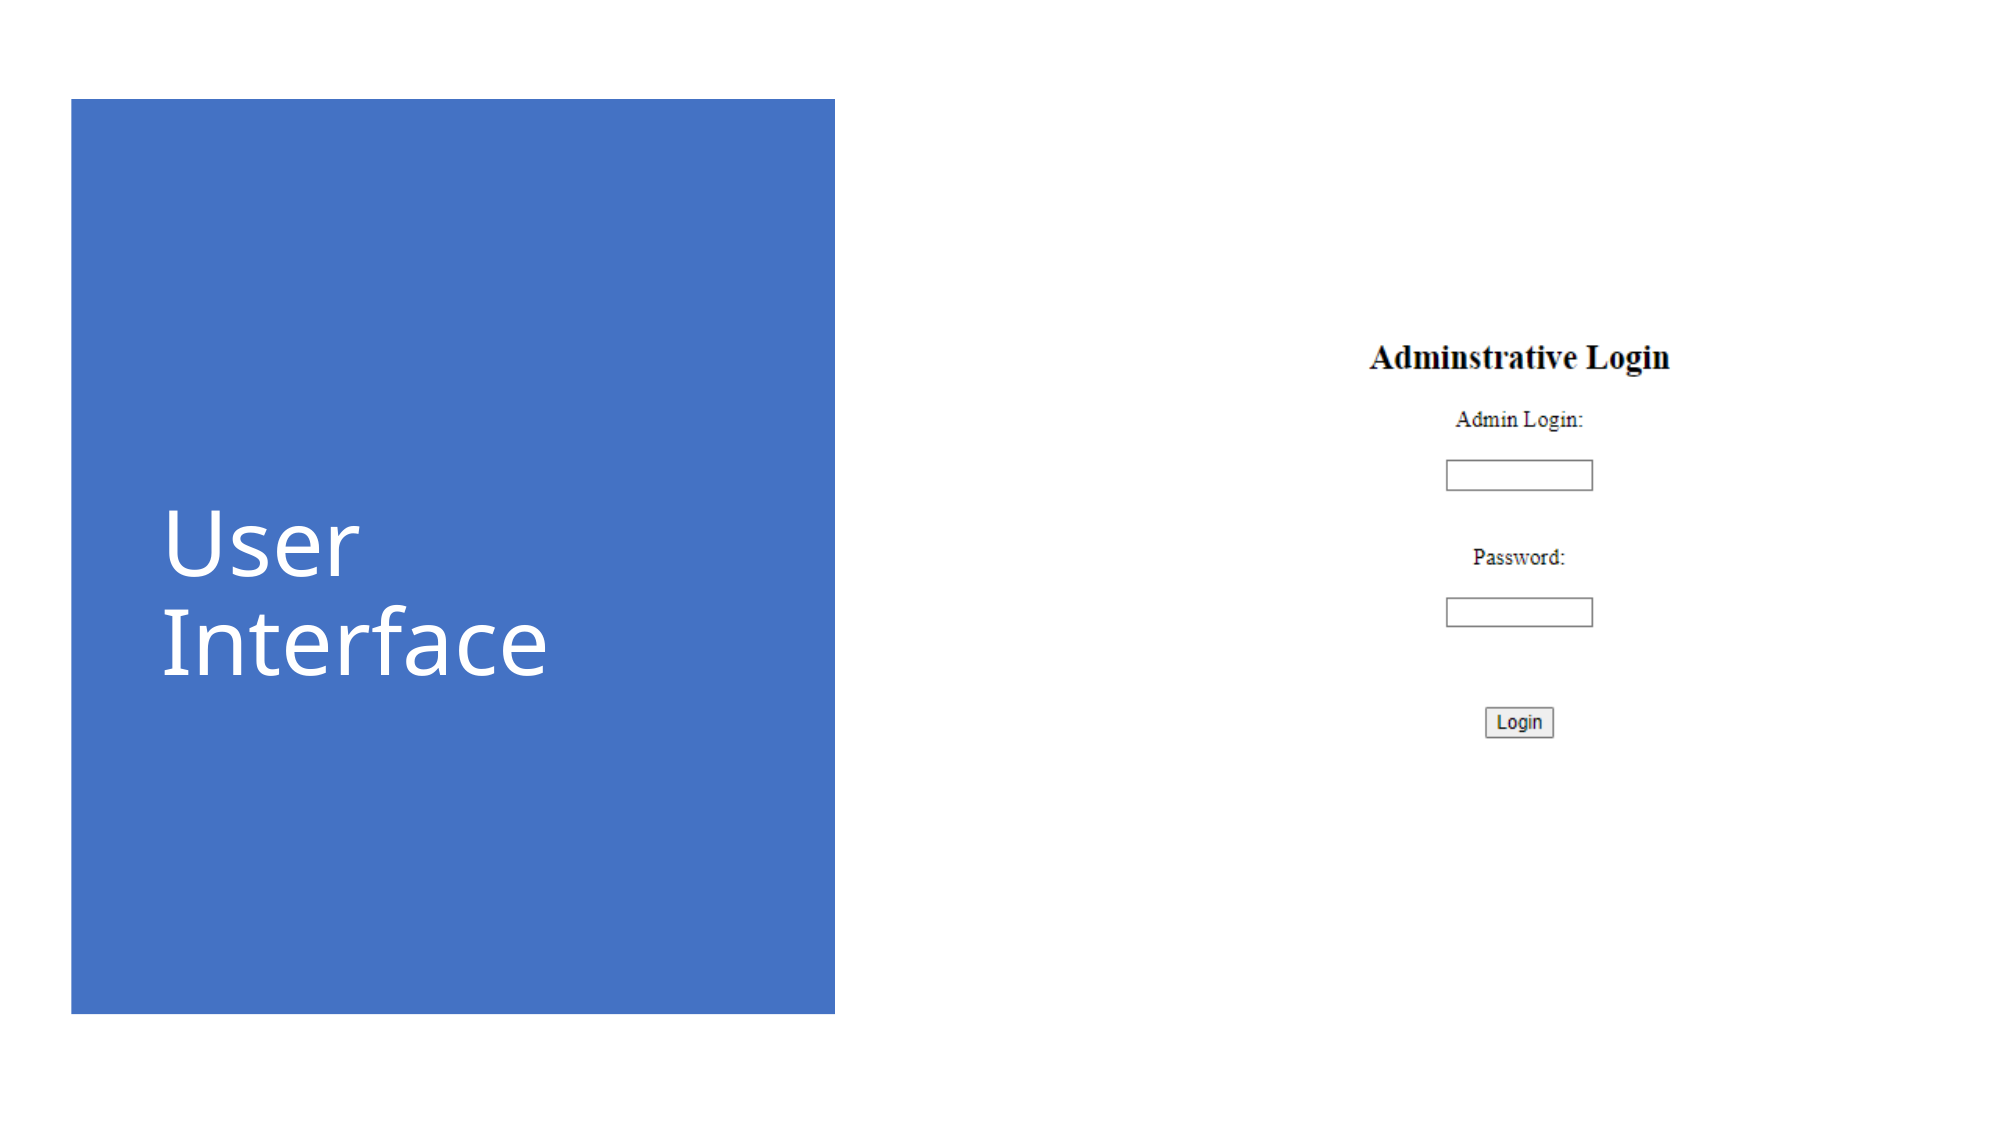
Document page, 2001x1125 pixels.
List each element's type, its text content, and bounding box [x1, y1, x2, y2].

title User Interface [146, 161, 768, 704]
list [1165, 294, 1892, 820]
text_box [70, 98, 836, 1015]
